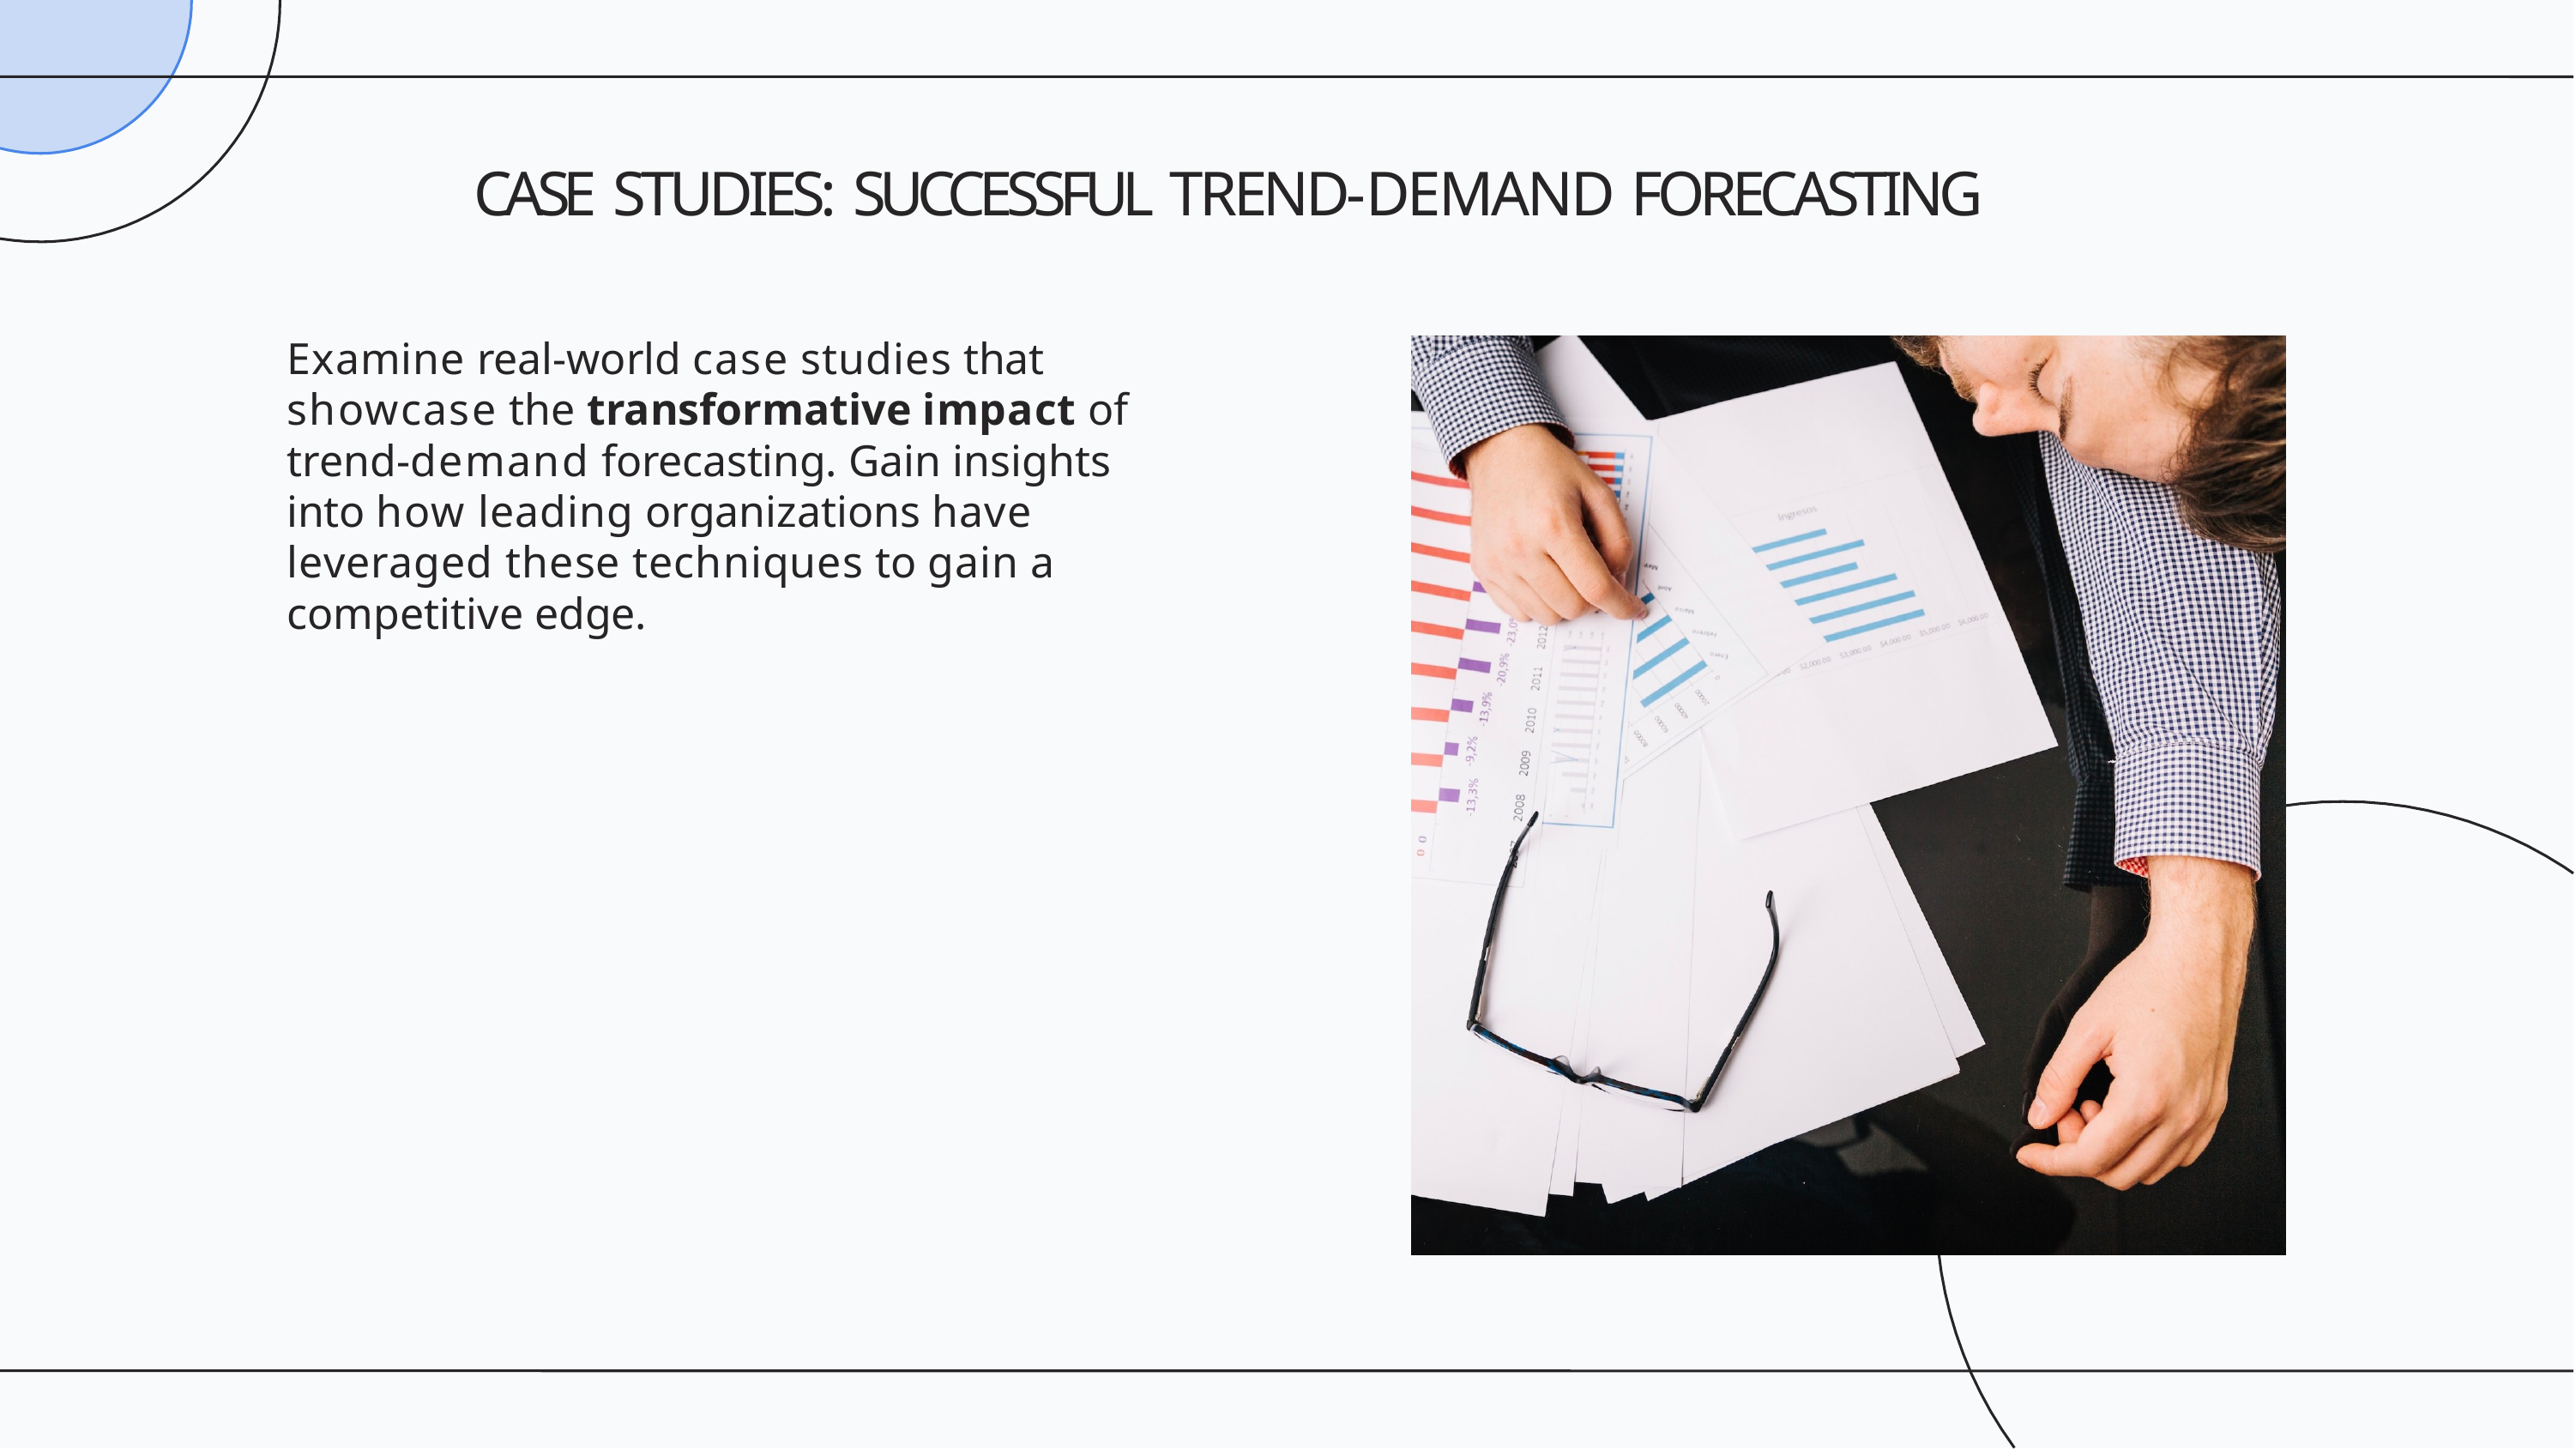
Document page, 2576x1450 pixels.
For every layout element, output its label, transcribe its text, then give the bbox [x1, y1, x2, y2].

picture [1411, 335, 2286, 1255]
text_box Examine real-world case studies that showcase the transformative impact of trend-demand forecasting. Gain insights into how leading organizations have leveraged these techniques to gain a competitive edge. [285, 331, 1178, 639]
title CASE STUDIES: SUCCESSFUL TREND-DEMAND FORECASTING [463, 153, 2110, 397]
